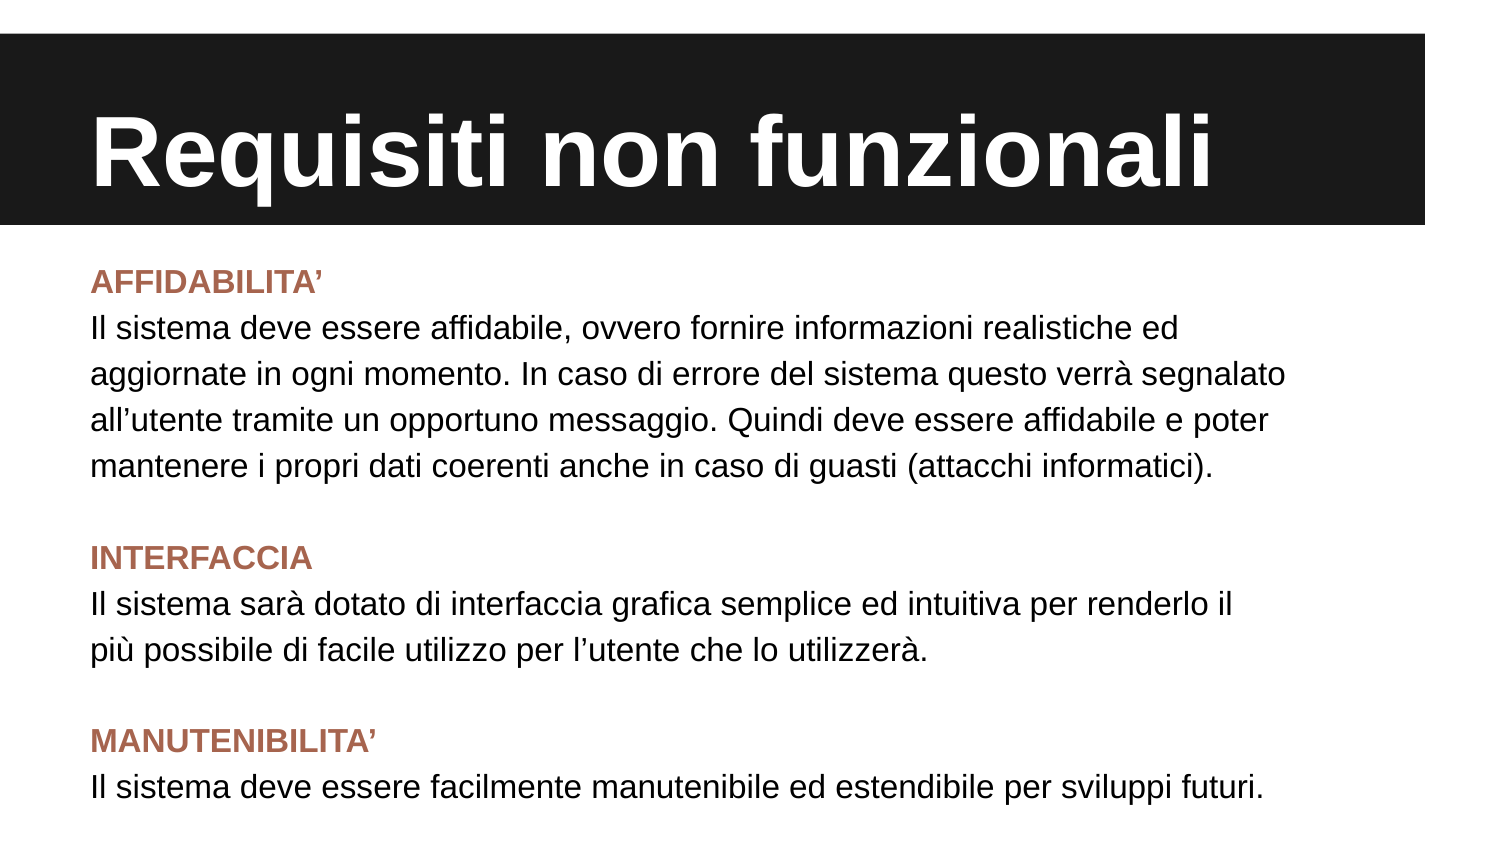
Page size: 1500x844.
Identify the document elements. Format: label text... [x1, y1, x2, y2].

title Requisiti non funzionali [75, 33, 1425, 221]
list AFFIDABILITA’ Il sistema deve essere affidabile, ovvero fornire informazioni realistiche ed aggiornate in ogni momento. In caso di errore del sistema questo verrà segnalato all’utente tramite un opportuno messaggio. Quindi deve essere affidabile e poter mantenere i propri dati coerenti anche in caso di guasti (attacchi informatici). INTERFACCIA Il sistema sarà dotato di interfaccia grafica semplice ed intuitiva per renderlo il più possibile di facile utilizzo per l’utente che lo utilizzerà. MANUTENIBILITA’ Il sistema deve essere facilmente manutenibile ed estendibile per sviluppi futuri. [75, 239, 1425, 808]
